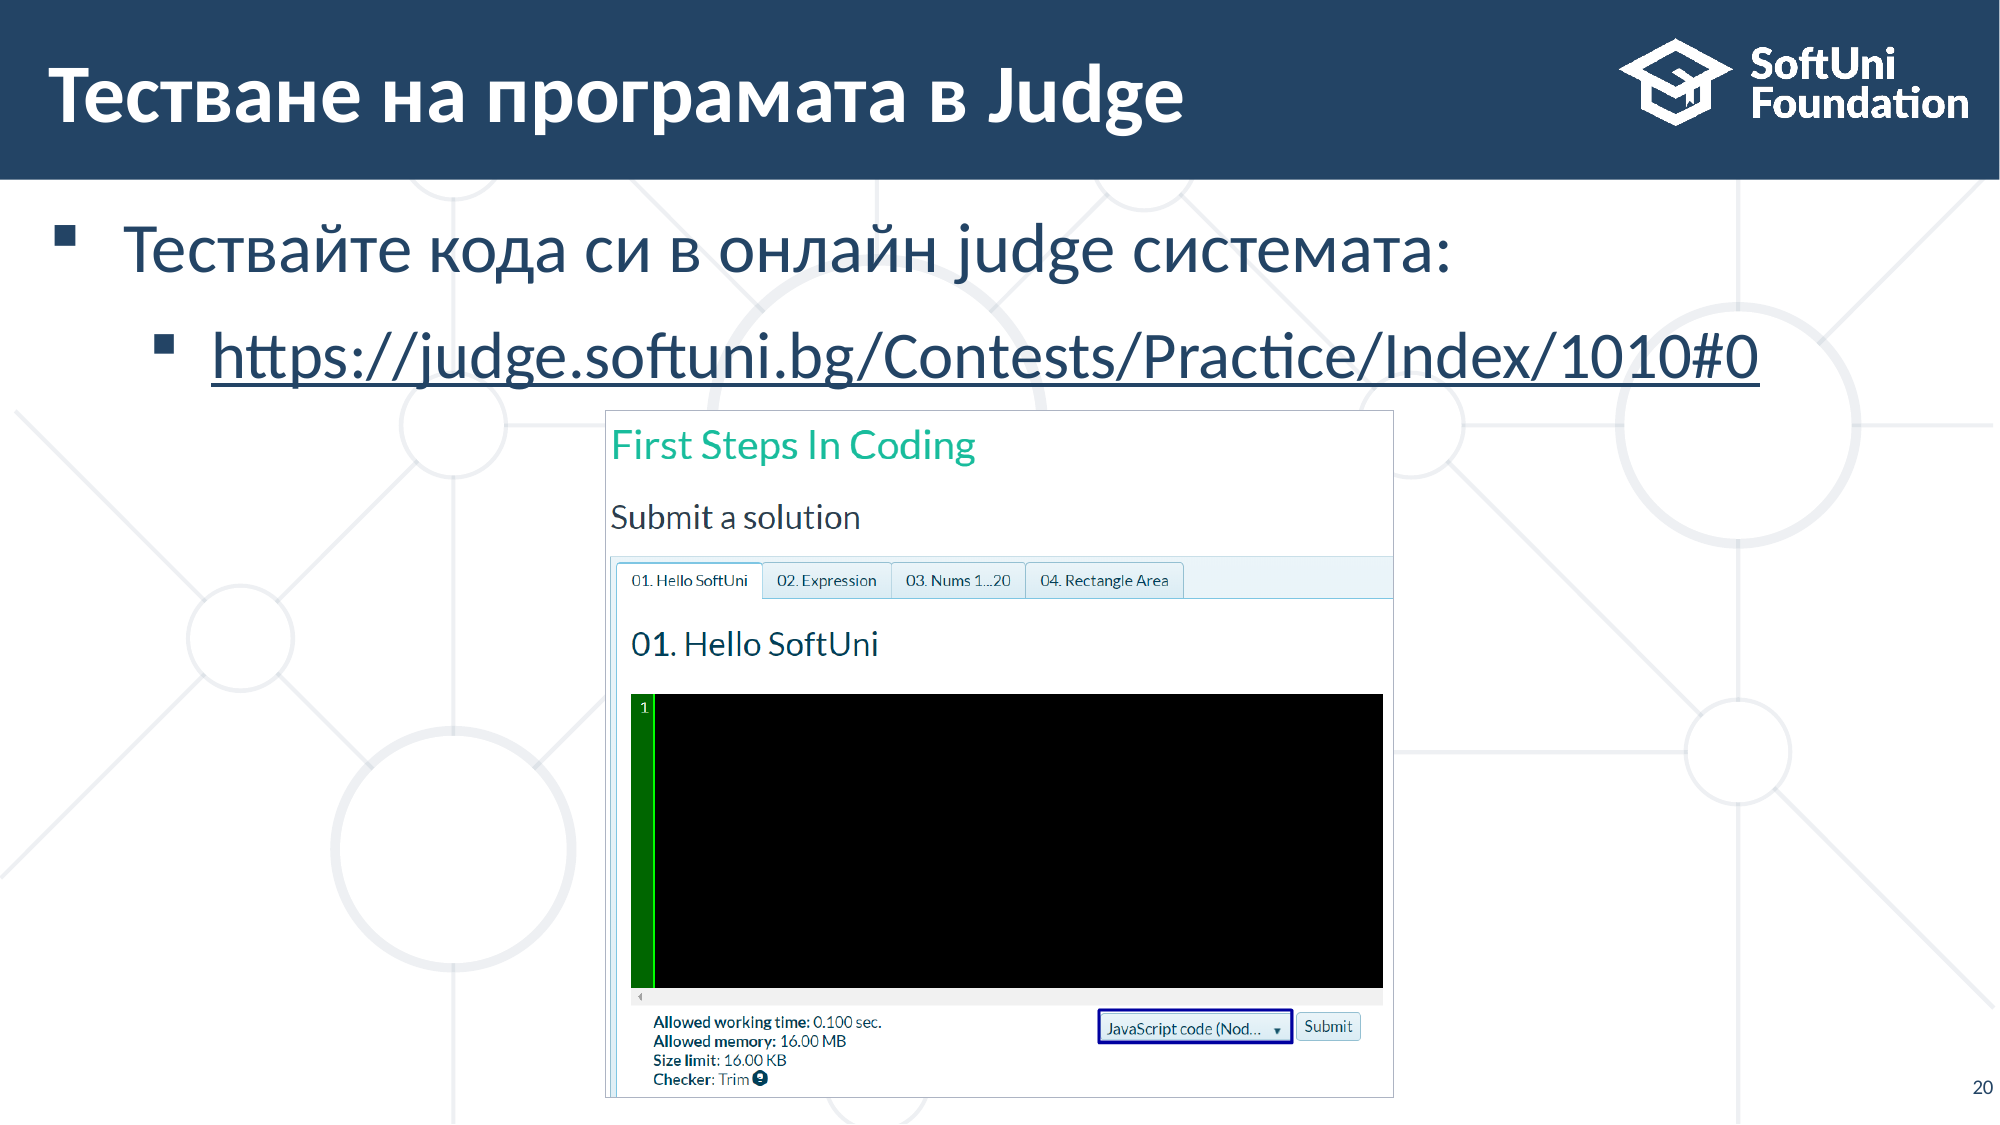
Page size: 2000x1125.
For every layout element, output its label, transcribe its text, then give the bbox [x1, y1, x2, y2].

picture [1618, 38, 1968, 126]
list Тествайте кода си в онлайн judge системата: https://judge.softuni.bg/Contests/Practice/Index/1010#0 [31, 196, 1970, 1050]
picture [605, 409, 1394, 1099]
slide_number 20 [1929, 1070, 2000, 1103]
title Тестване на програмата в Judge [31, 16, 1591, 162]
